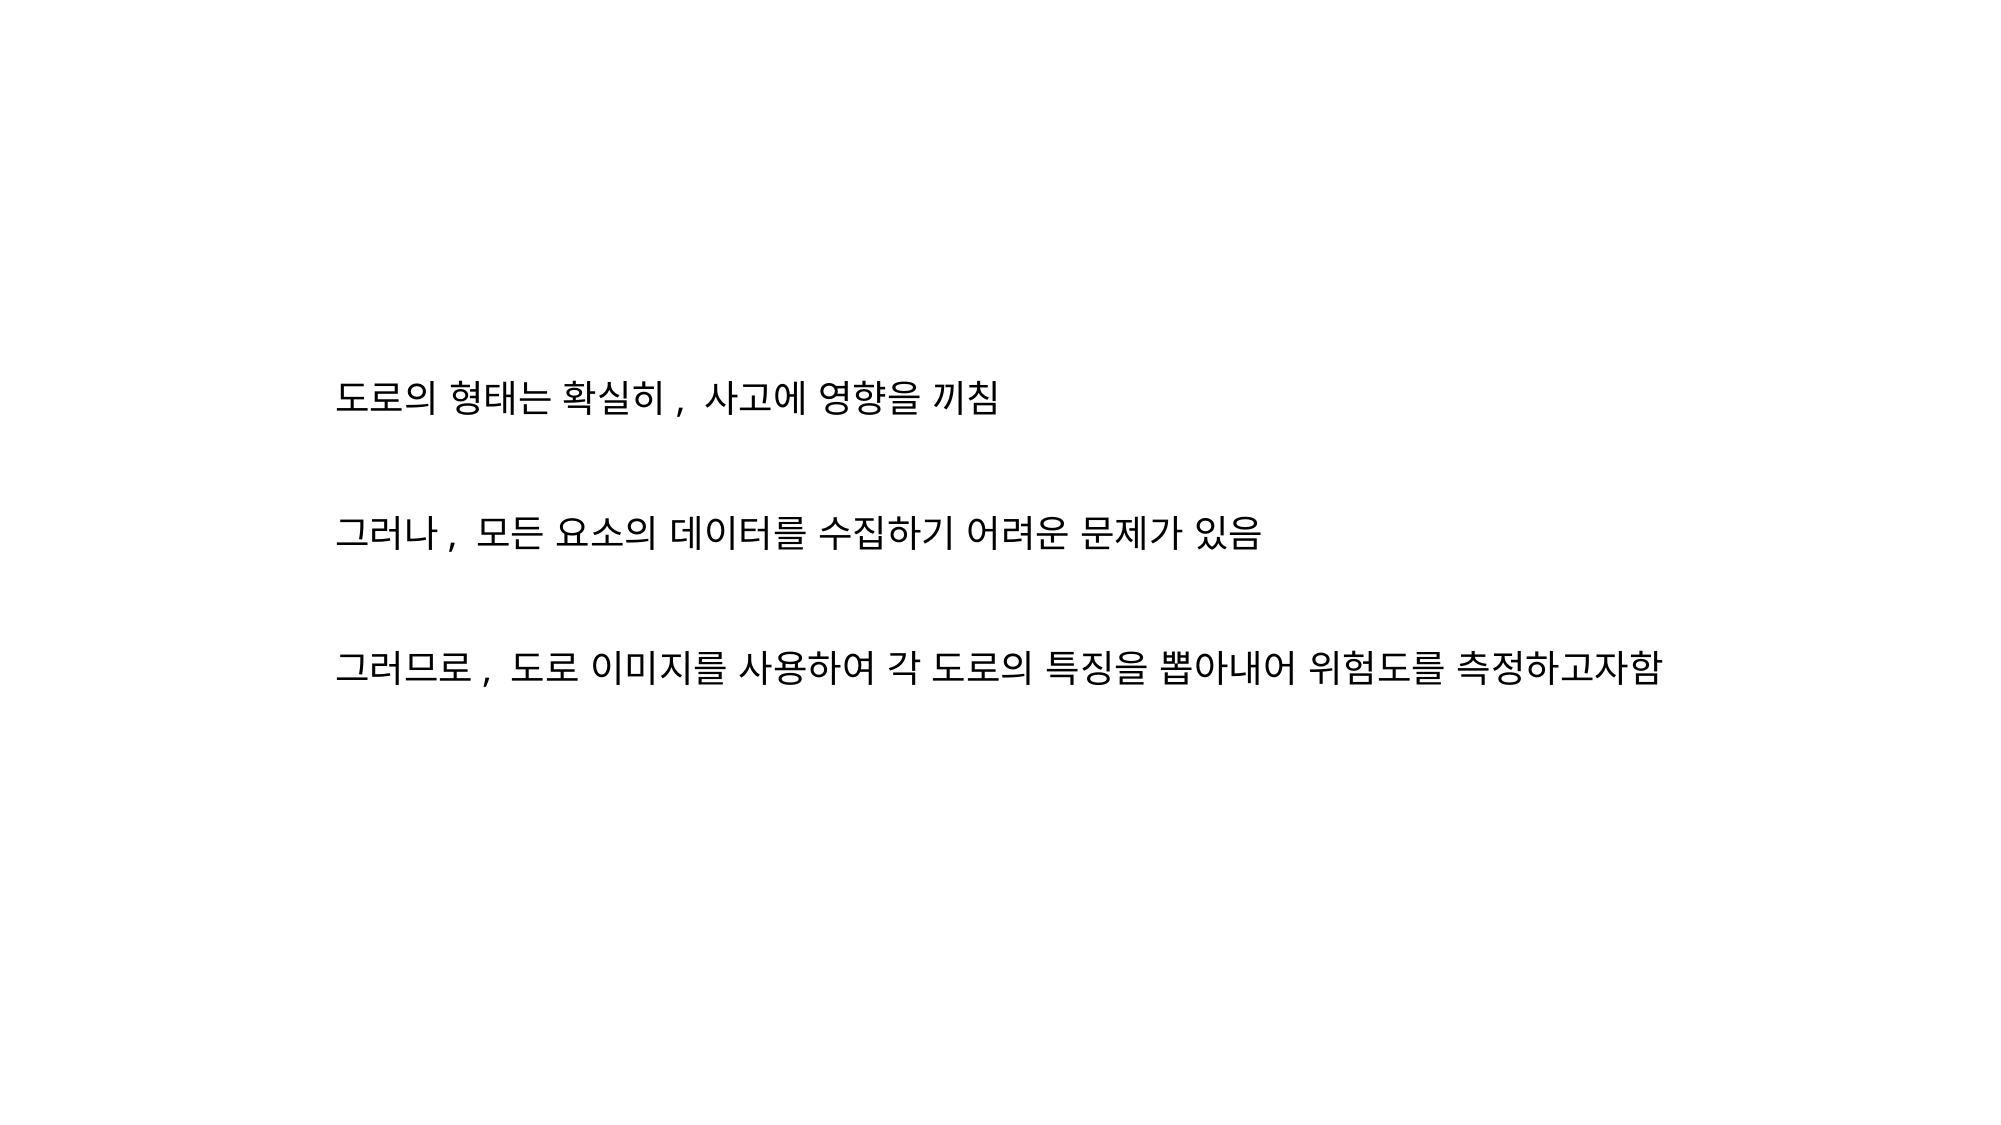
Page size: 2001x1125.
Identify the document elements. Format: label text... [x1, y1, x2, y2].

text_box 도로의 형태는 확실히, 사고에 영향을 끼침 그러나, 모든 요소의 데이터를 수집하기 어려운 문제가 있음 그러므로, 도로 이미지를 사용하여 각 도로의 특징을 뽑아내어 위험도를 측정하고자함 [320, 367, 1680, 698]
